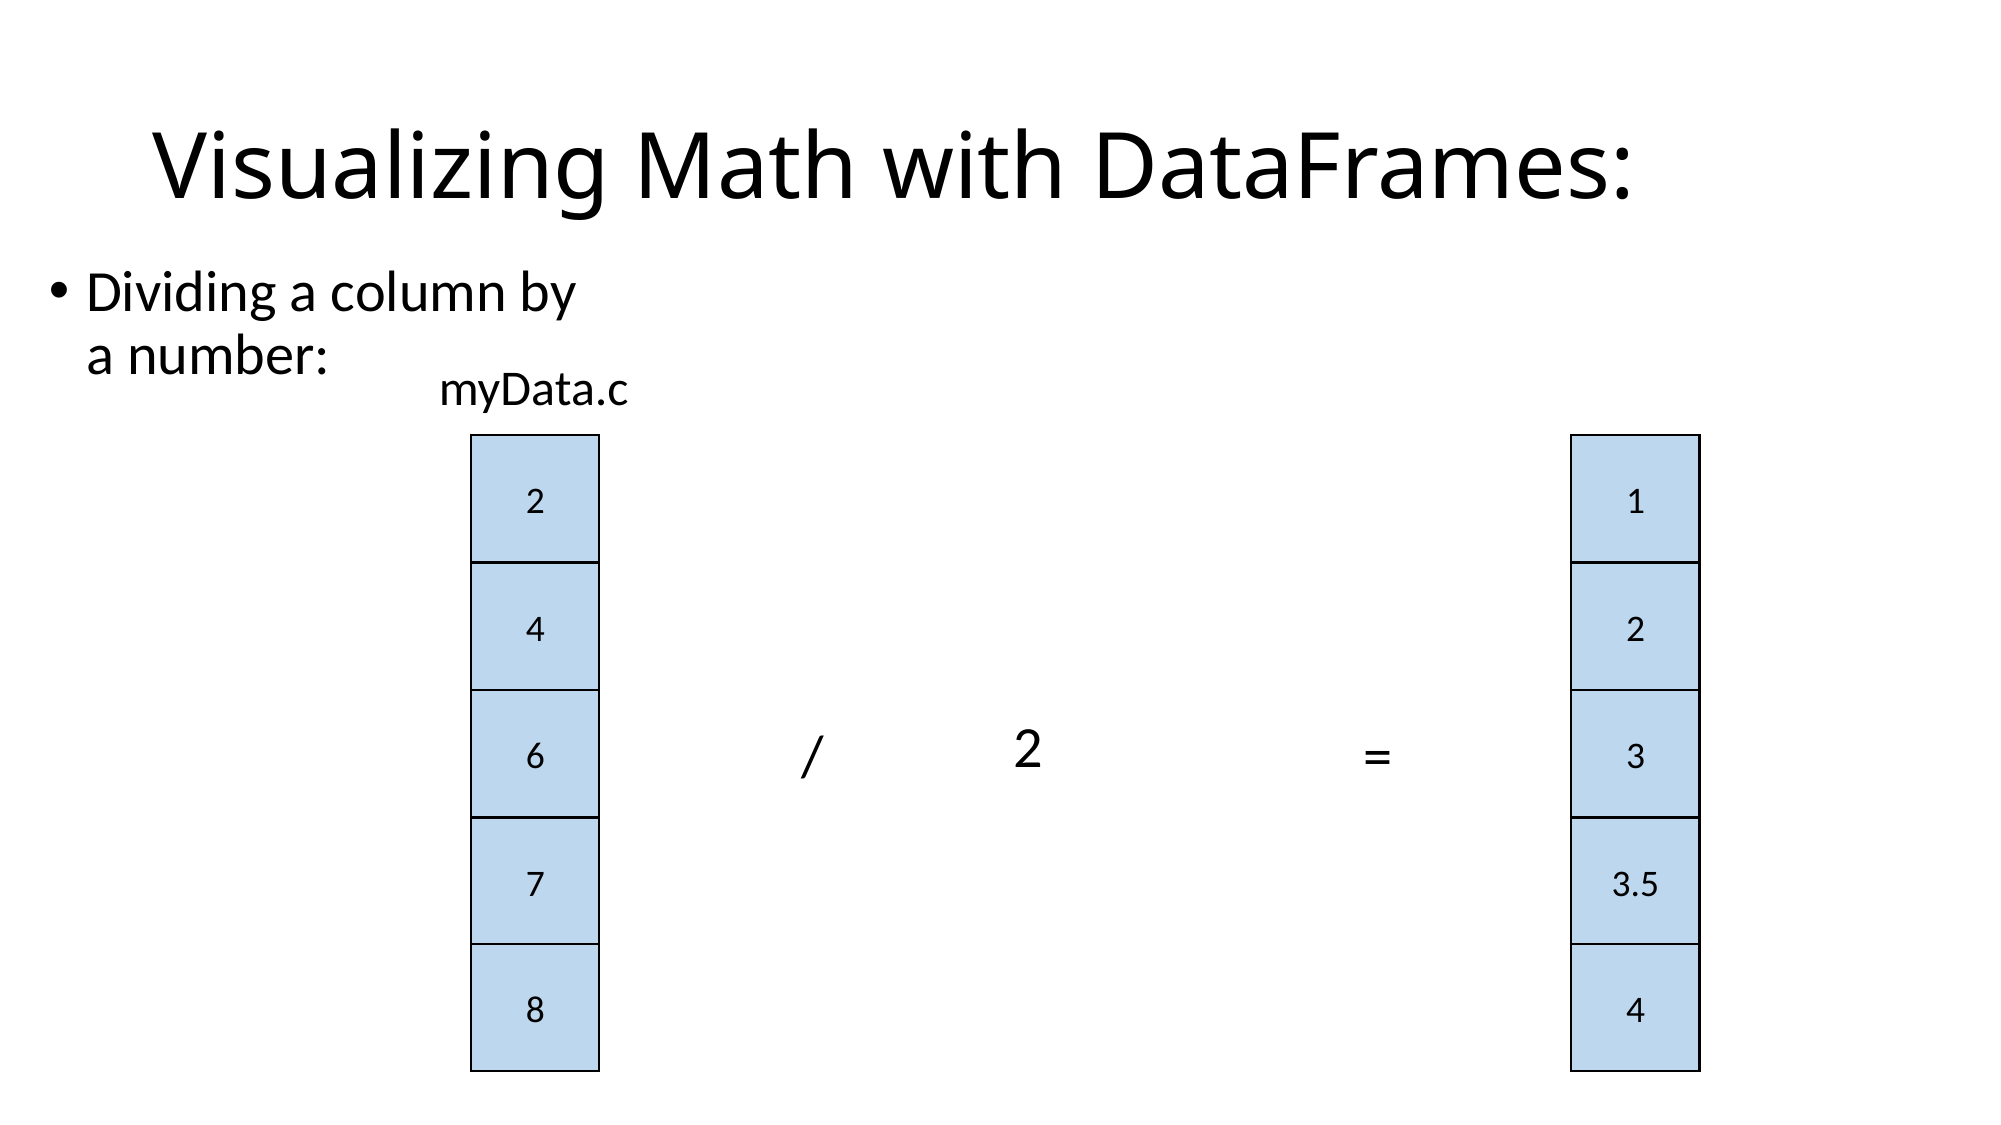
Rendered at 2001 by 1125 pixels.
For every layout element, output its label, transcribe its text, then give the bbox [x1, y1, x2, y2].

text_box 3 [1570, 689, 1701, 819]
text_box 1 [1570, 434, 1701, 561]
text_box / [787, 710, 840, 796]
text_box 2 [470, 434, 600, 561]
text_box 3.5 [1570, 819, 1701, 943]
text_box 7 [470, 819, 600, 943]
text_box 6 [470, 689, 600, 819]
title Visualizing Math with DataFrames: [137, 59, 1863, 278]
list Dividing a column by a number: [33, 253, 621, 968]
text_box 2 [1570, 561, 1701, 689]
text_box = [1349, 710, 1408, 796]
text_box myData.c [424, 348, 644, 423]
text_box 4 [1570, 943, 1701, 1072]
text_box 2 [998, 701, 1058, 787]
text_box 4 [470, 561, 600, 689]
text_box 8 [470, 943, 600, 1072]
